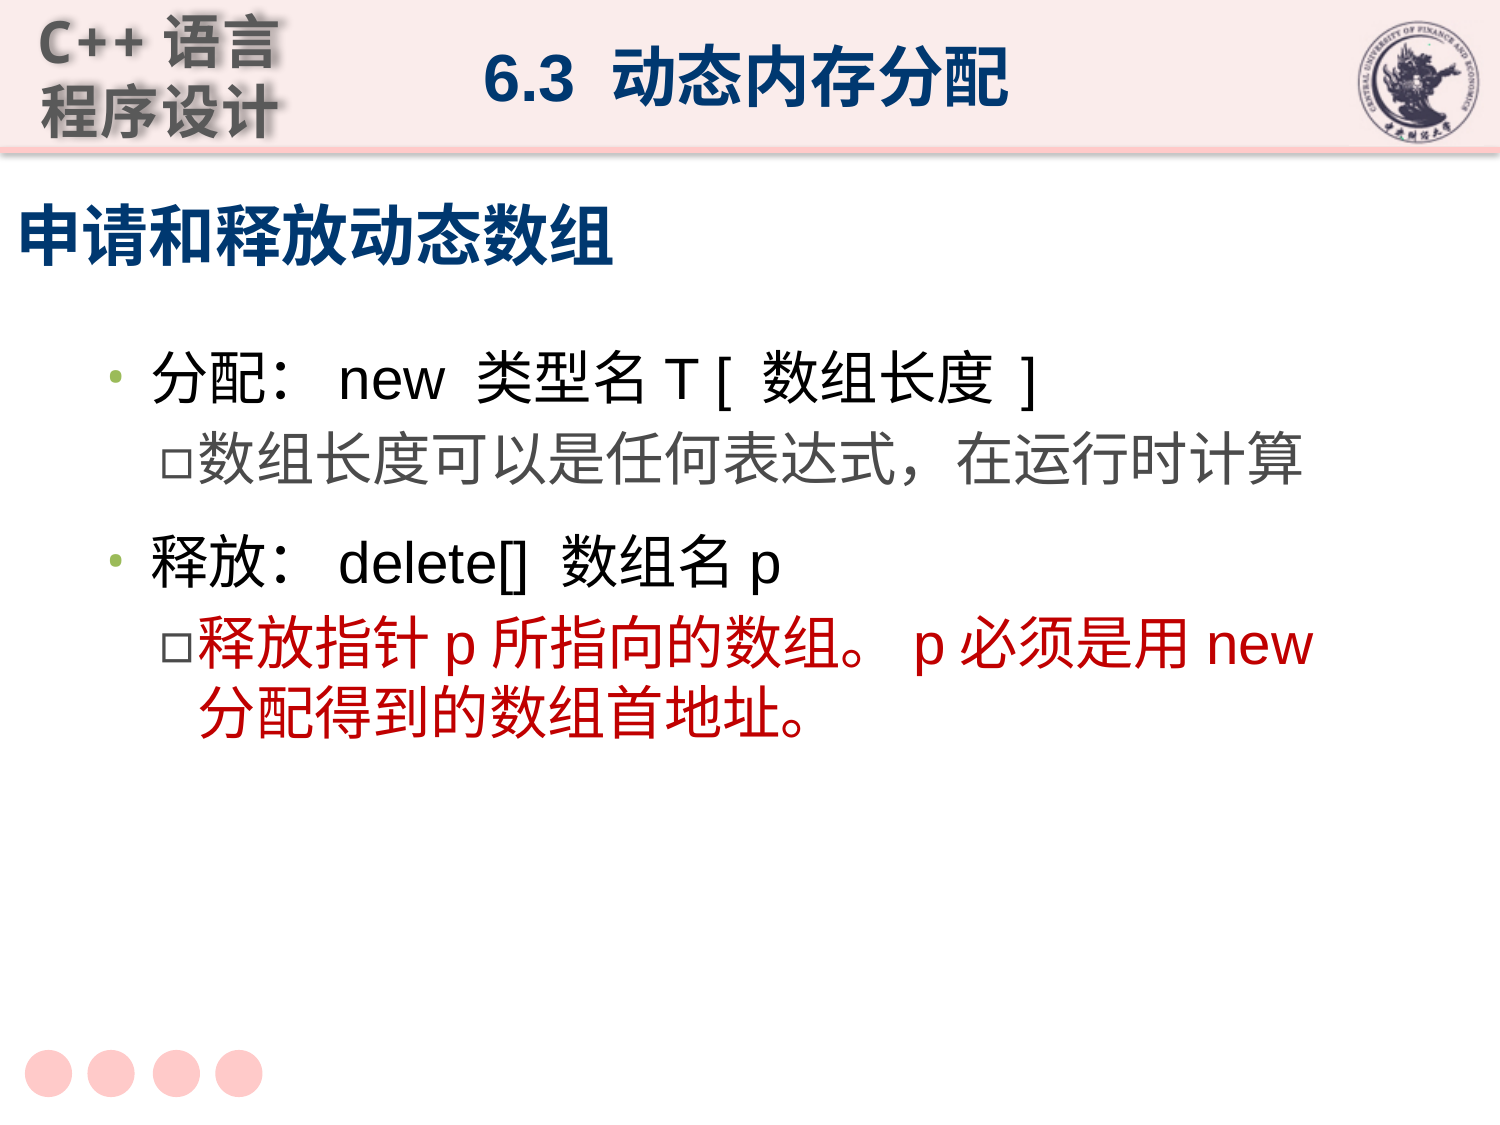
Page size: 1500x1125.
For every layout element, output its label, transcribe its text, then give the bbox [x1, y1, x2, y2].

title 申请和释放动态数组 [0, 155, 1100, 313]
text_box 6.3 动态内存分配 [206, 39, 1288, 110]
picture [0, 0, 1500, 147]
list 分配：new 类型名T [ 数组长度 ] 数组长度可以是任何表达式，在运行时计算 释放：delete[] 数组名p 释放指针p所指向的数组。p必须是用new分配得到的数组首地址。 [74, 312, 1393, 901]
